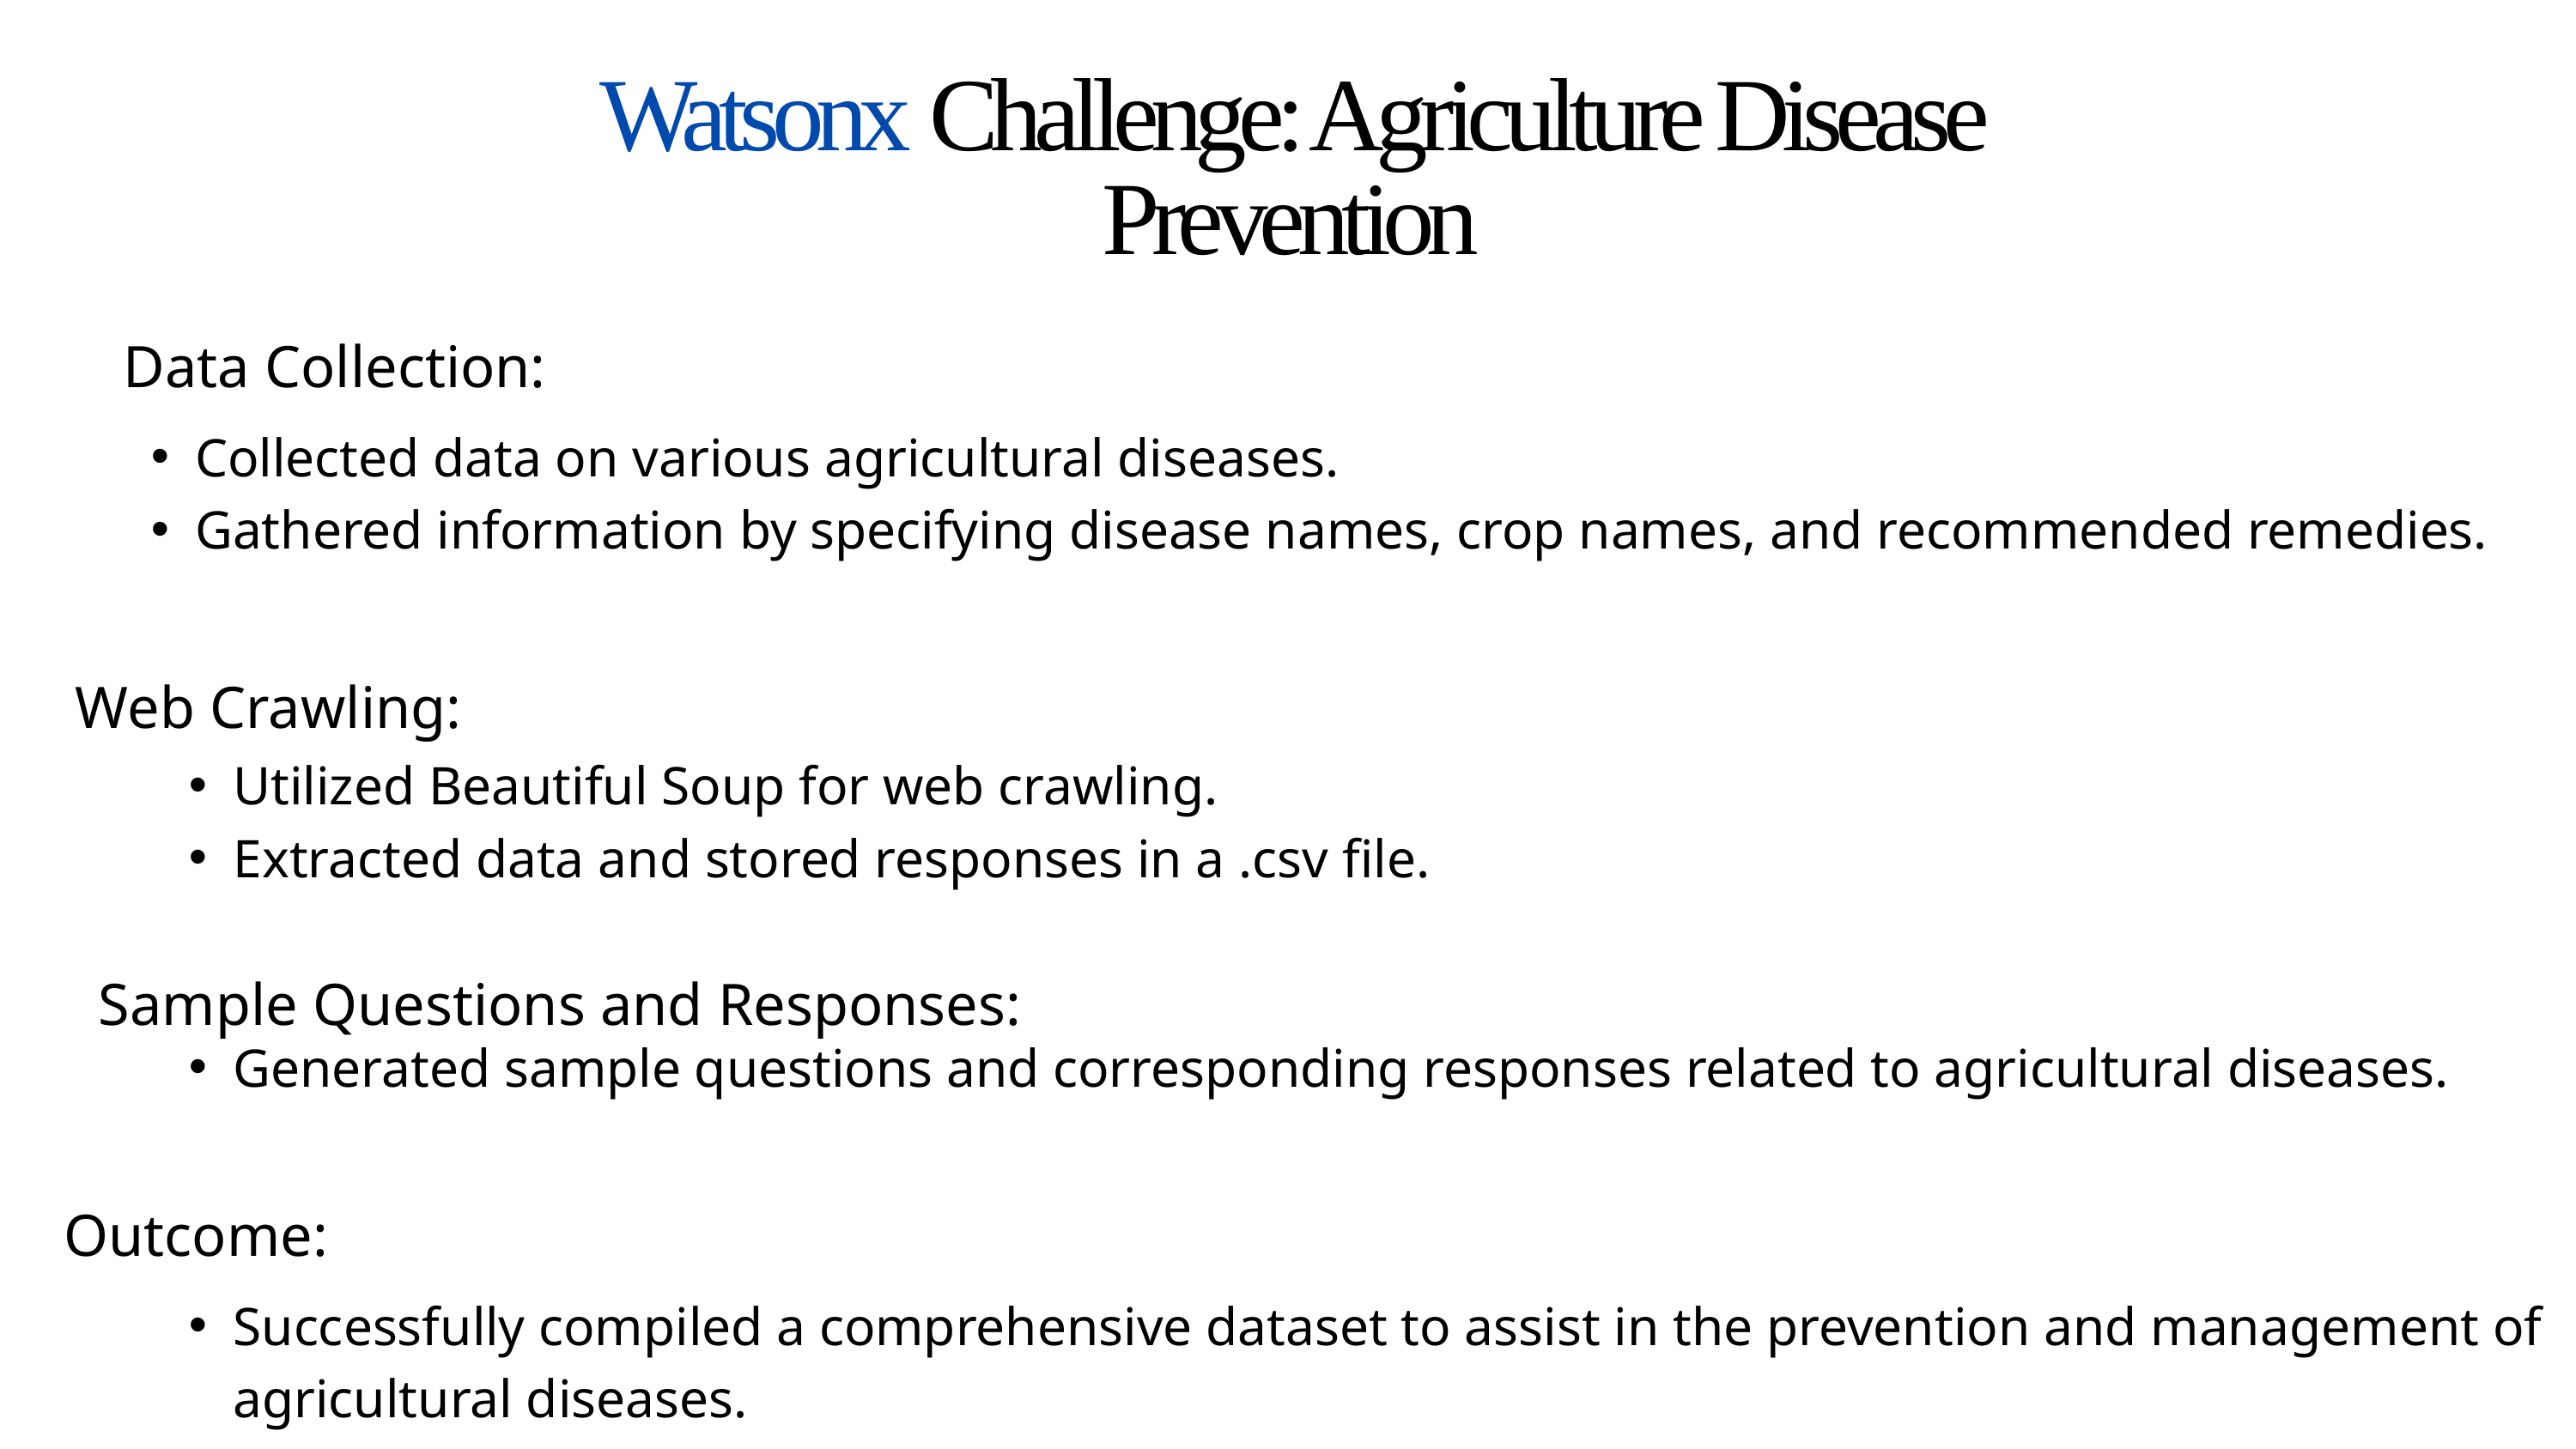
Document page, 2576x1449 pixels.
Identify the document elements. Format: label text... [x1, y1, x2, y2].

text_box Successfully compiled a comprehensive dataset to assist in the prevention and management of agricultural diseases. [144, 1282, 2576, 1428]
text_box Data Collection: [46, 318, 623, 399]
text_box Generated sample questions and corresponding responses related to agricultural diseases. [144, 1024, 2576, 1098]
text_box Collected data on various agricultural diseases. Gathered information by specifying disease names, crop names, and recommended remedies. [106, 414, 2576, 633]
text_box Sample Questions and Responses: [46, 956, 1074, 1037]
text_box Watsonx Challenge: Agriculture Disease Prevention [465, 67, 2116, 276]
text_box Utilized Beautiful Soup for web crawling. Extracted data and stored responses in a .csv file. [144, 743, 1560, 961]
text_box Outcome: [46, 1187, 346, 1268]
text_box Web Crawling: [46, 659, 490, 740]
